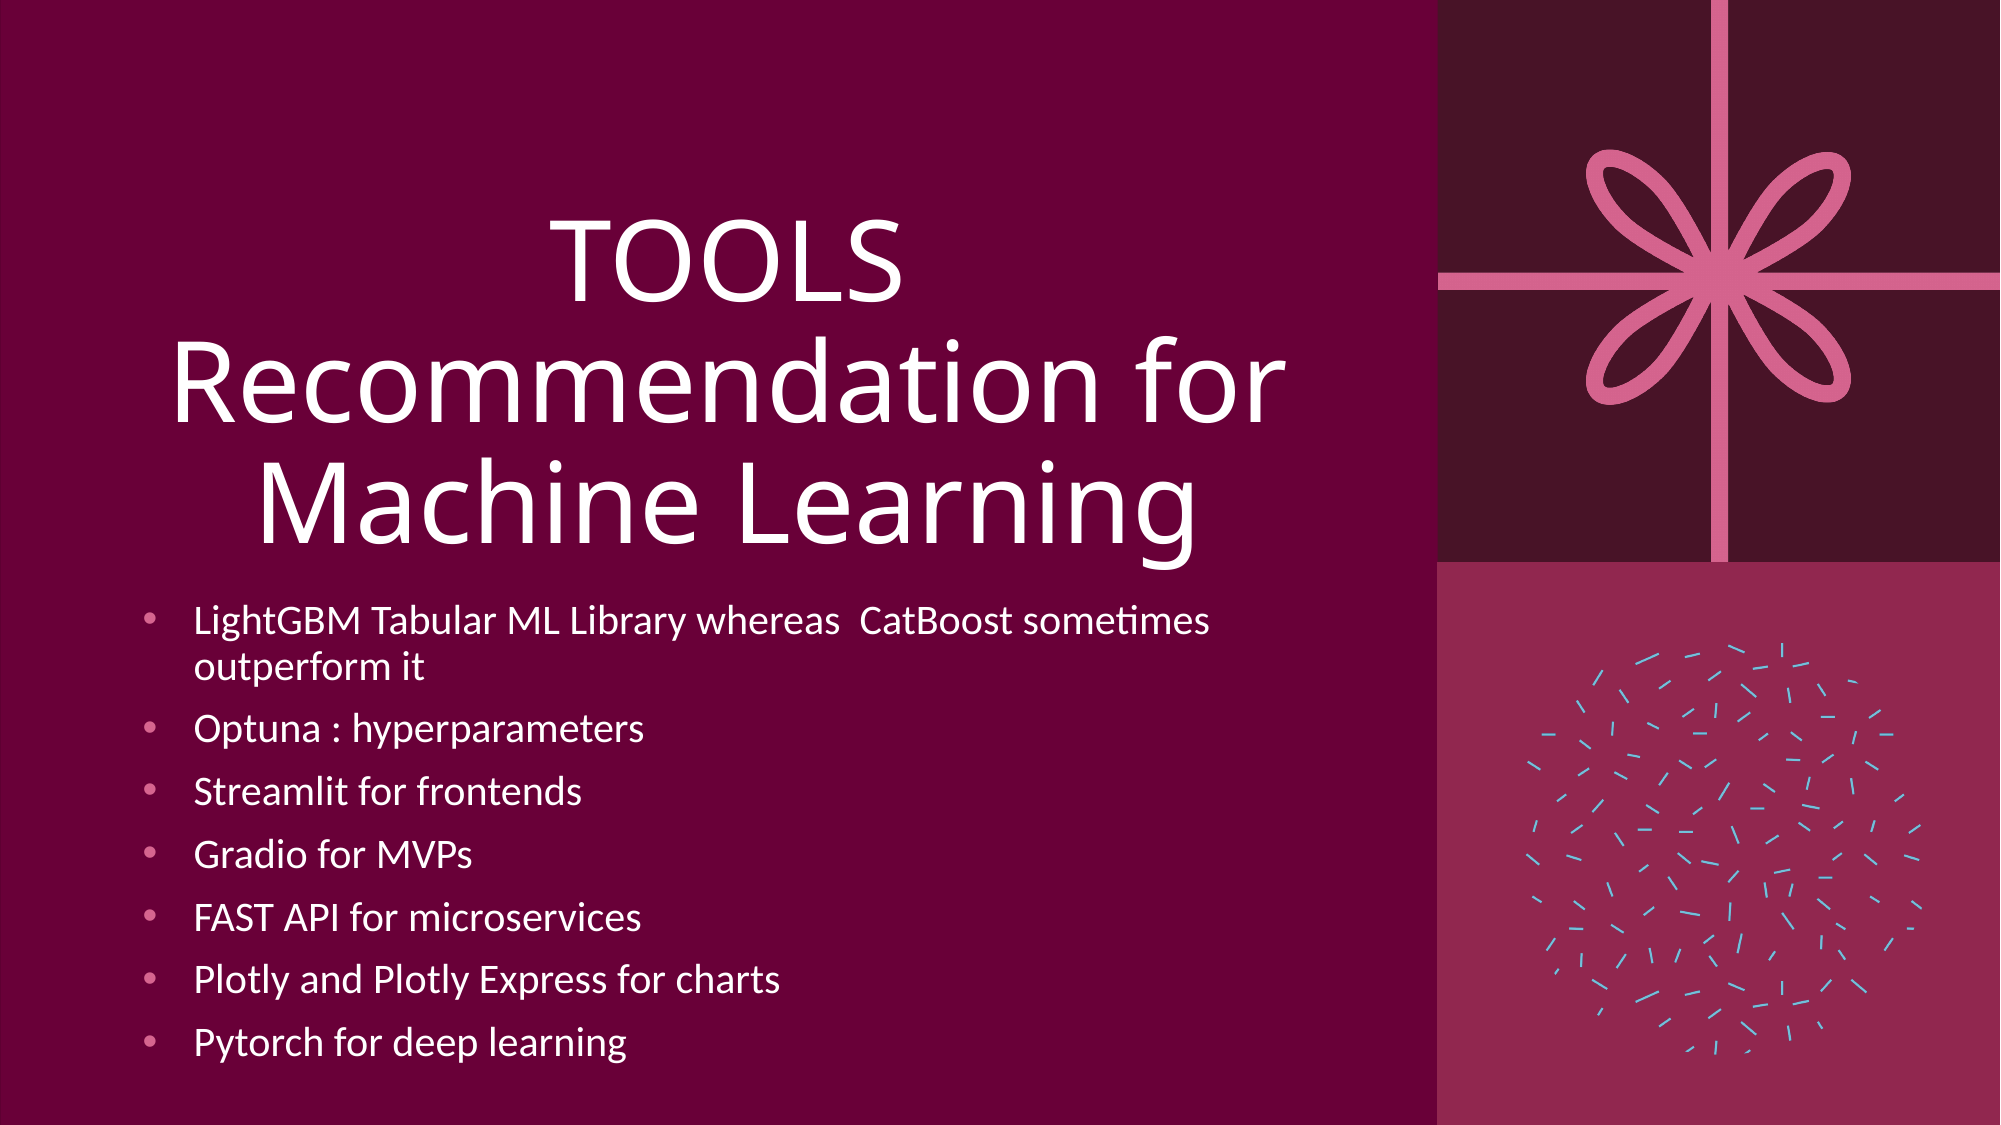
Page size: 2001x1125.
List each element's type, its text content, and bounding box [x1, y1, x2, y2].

picture [1438, 0, 2000, 1125]
subtitle LightGBM Tabular ML Library whereas CatBoost sometimes outperform it Optuna : hyperparameters Streamlit for frontends Gradio for MVPs FAST API for microservices Plotly and Plotly Express for charts Pytorch for deep learning [127, 590, 1328, 1079]
title TOOLS Recommendation for Machine Learning [127, 184, 1328, 576]
text_box [0, 0, 1436, 1125]
